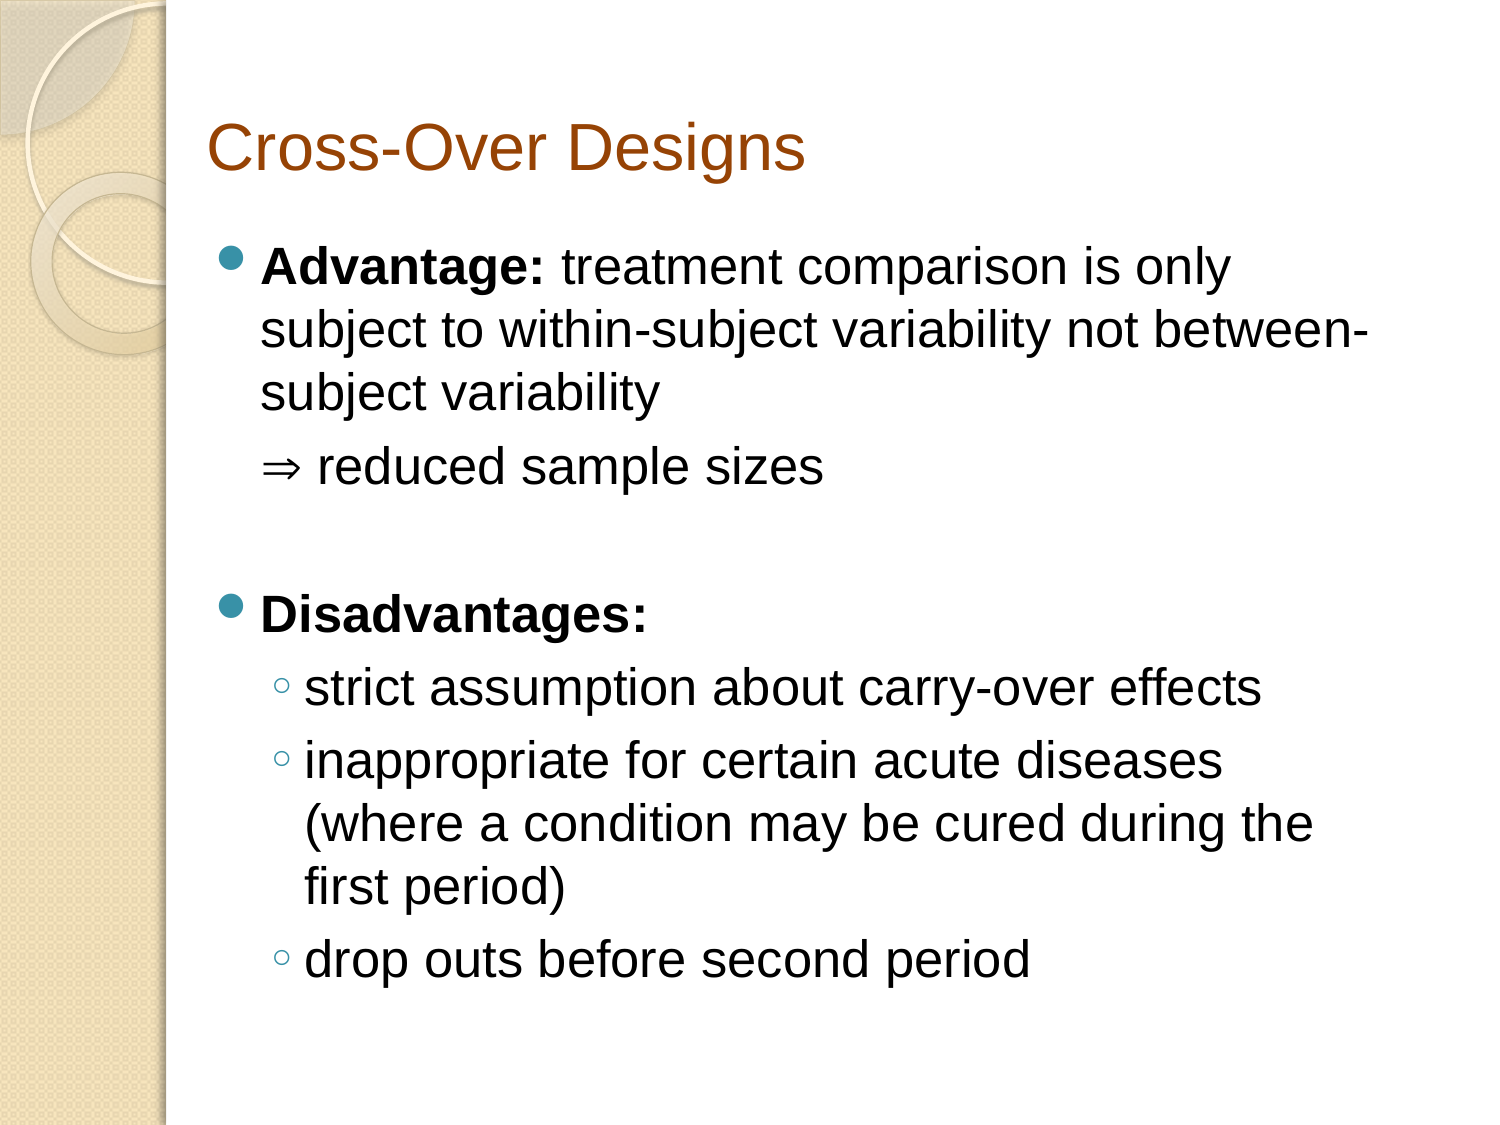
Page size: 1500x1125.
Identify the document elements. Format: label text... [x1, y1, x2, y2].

list Advantage: treatment comparison is only subject to within-subject variability not between-subject variability  reduced sample sizes Disadvantages: strict assumption about carry-over effects inappropriate for certain acute diseases (where a condition may be cured during the first period) drop outs before second period [187, 224, 1388, 1000]
title Cross-Over Designs [112, 50, 1388, 238]
